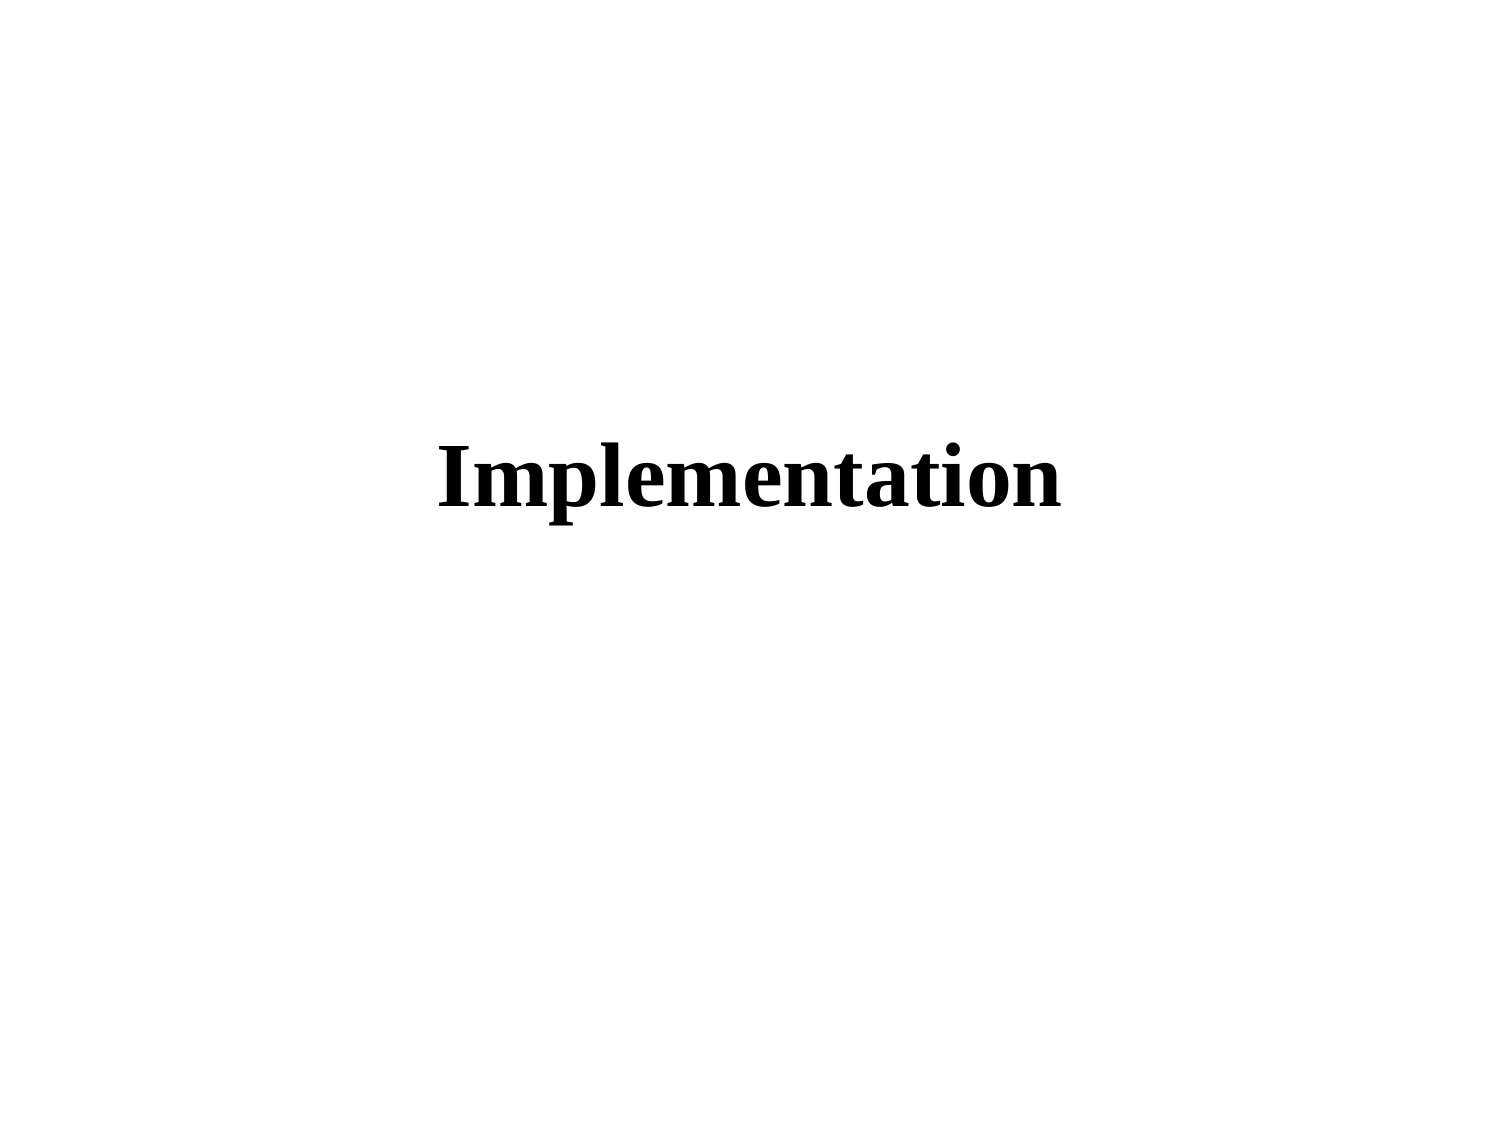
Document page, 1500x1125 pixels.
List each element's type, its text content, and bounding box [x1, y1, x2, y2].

title Implementation [112, 349, 1388, 591]
